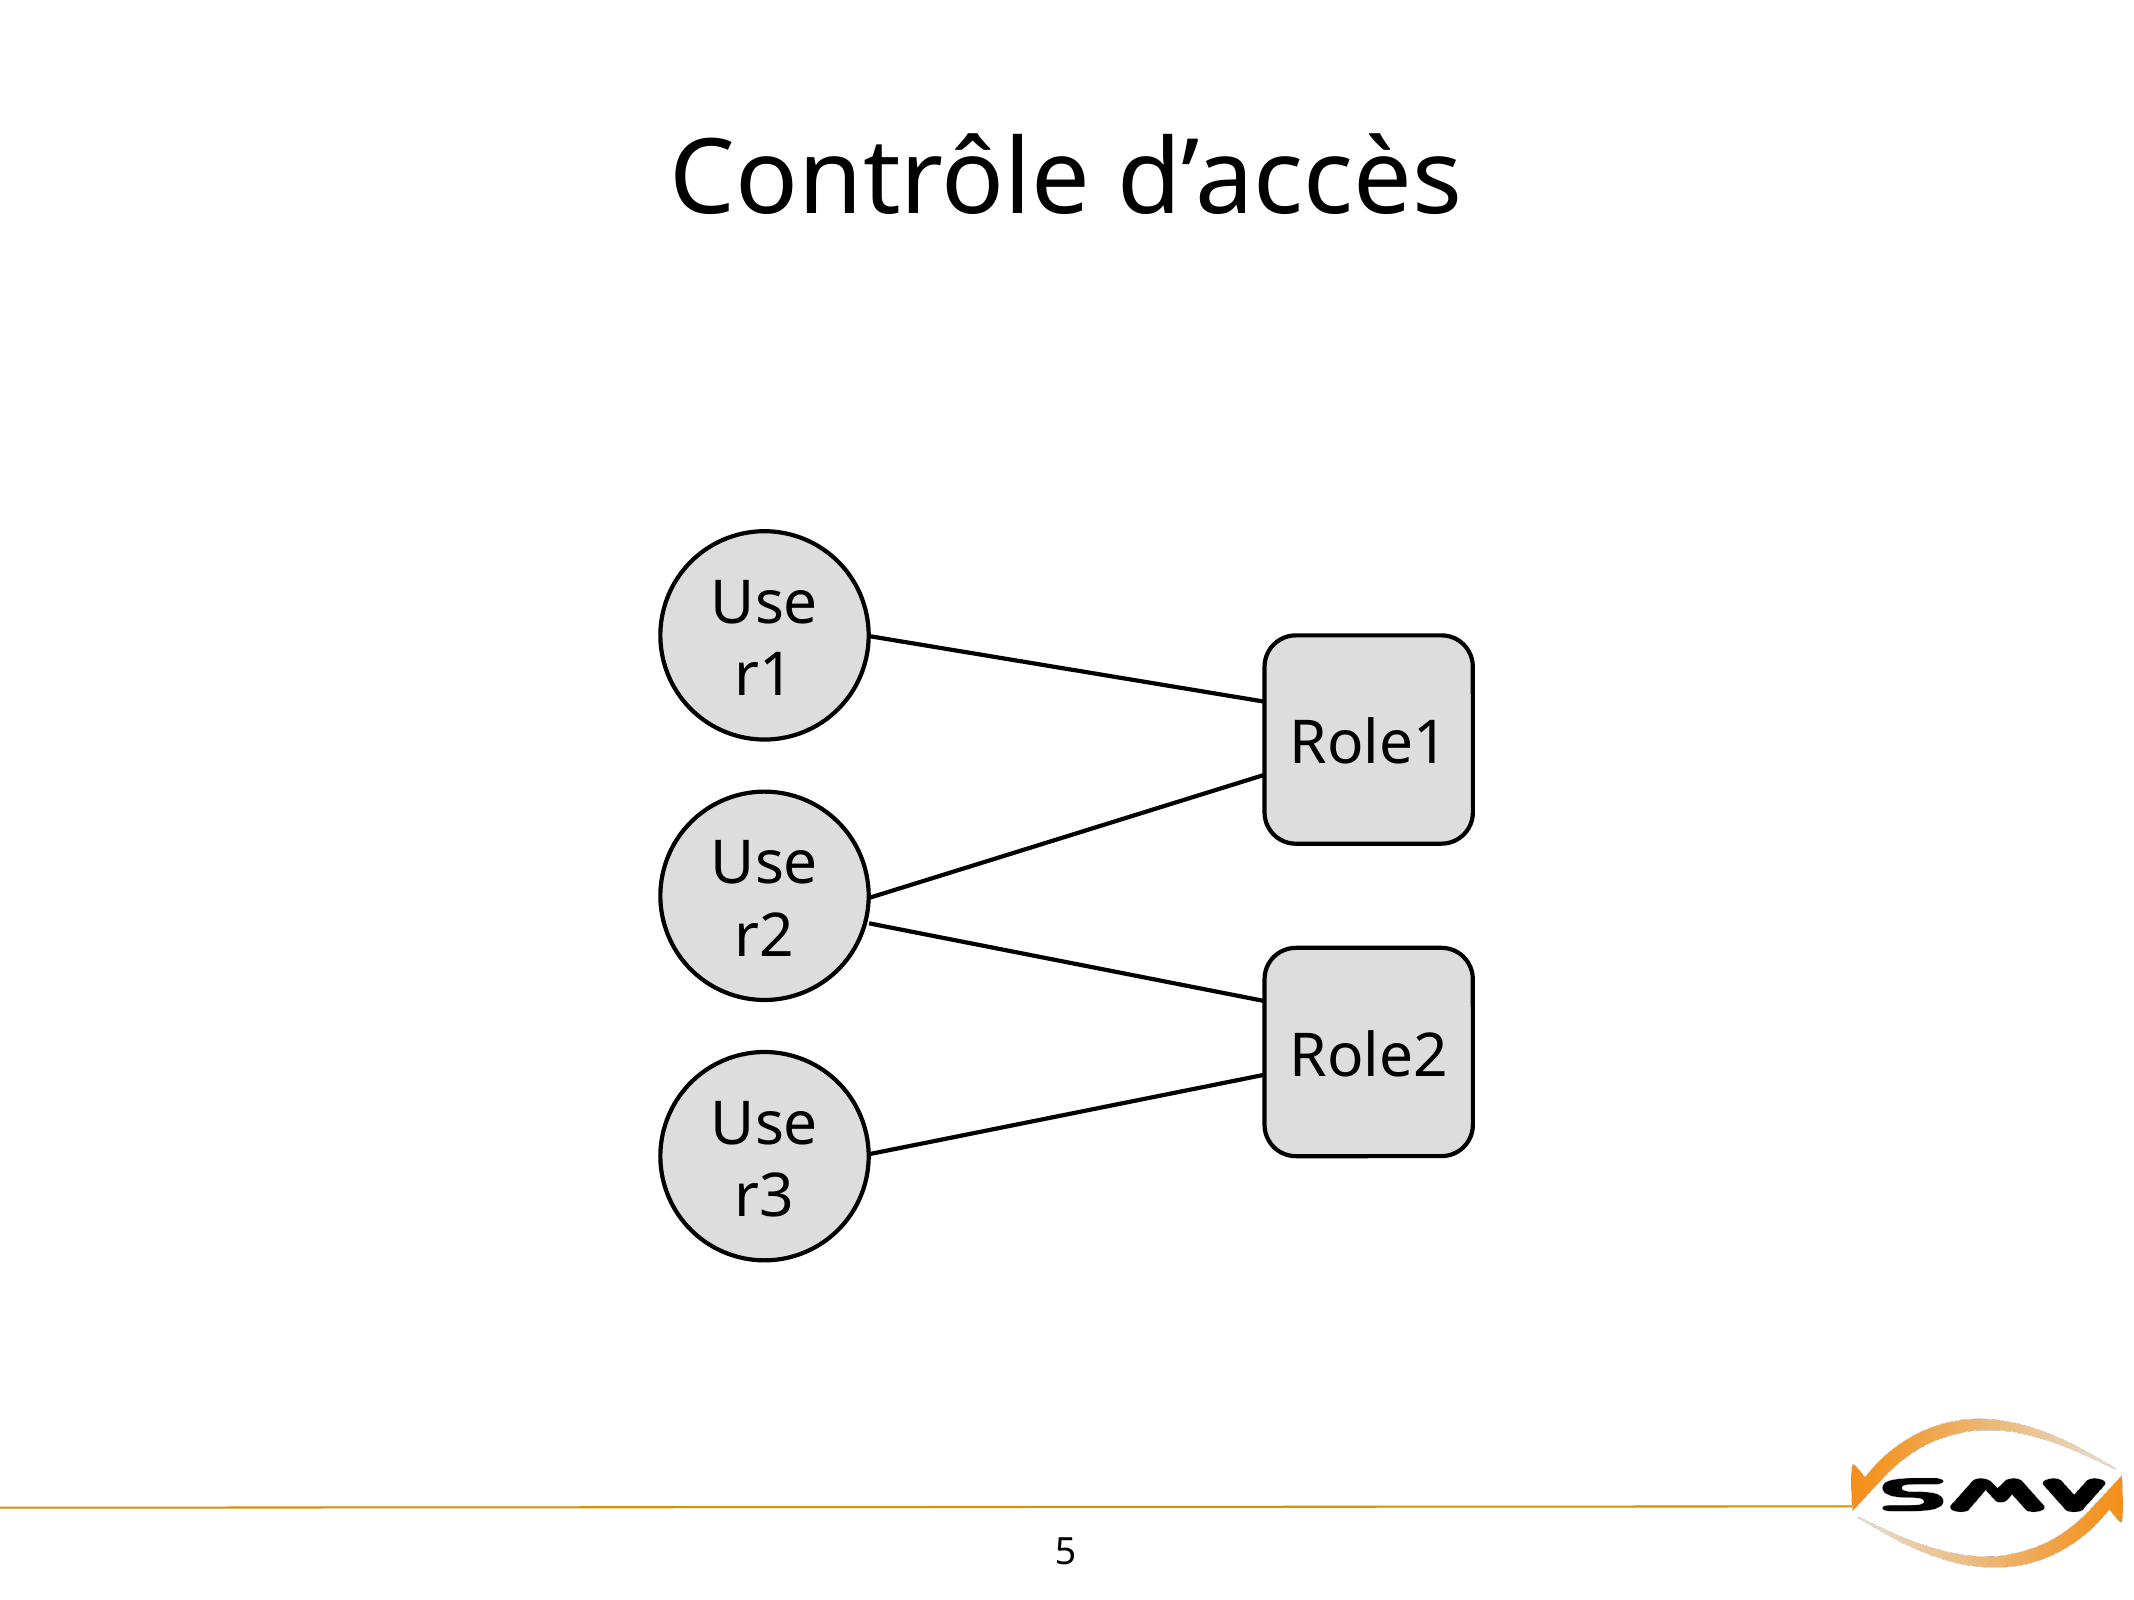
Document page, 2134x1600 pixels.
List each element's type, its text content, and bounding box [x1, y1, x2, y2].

picture [1851, 1416, 2123, 1588]
title Contrôle d’accès [207, 41, 1926, 303]
text_box User1 [660, 531, 869, 740]
text_box User3 [660, 1052, 869, 1261]
text_box Role2 [1264, 947, 1473, 1157]
slide_number 5 [1036, 1518, 1095, 1580]
text_box Role1 [1264, 635, 1473, 844]
text_box User2 [660, 791, 869, 1000]
